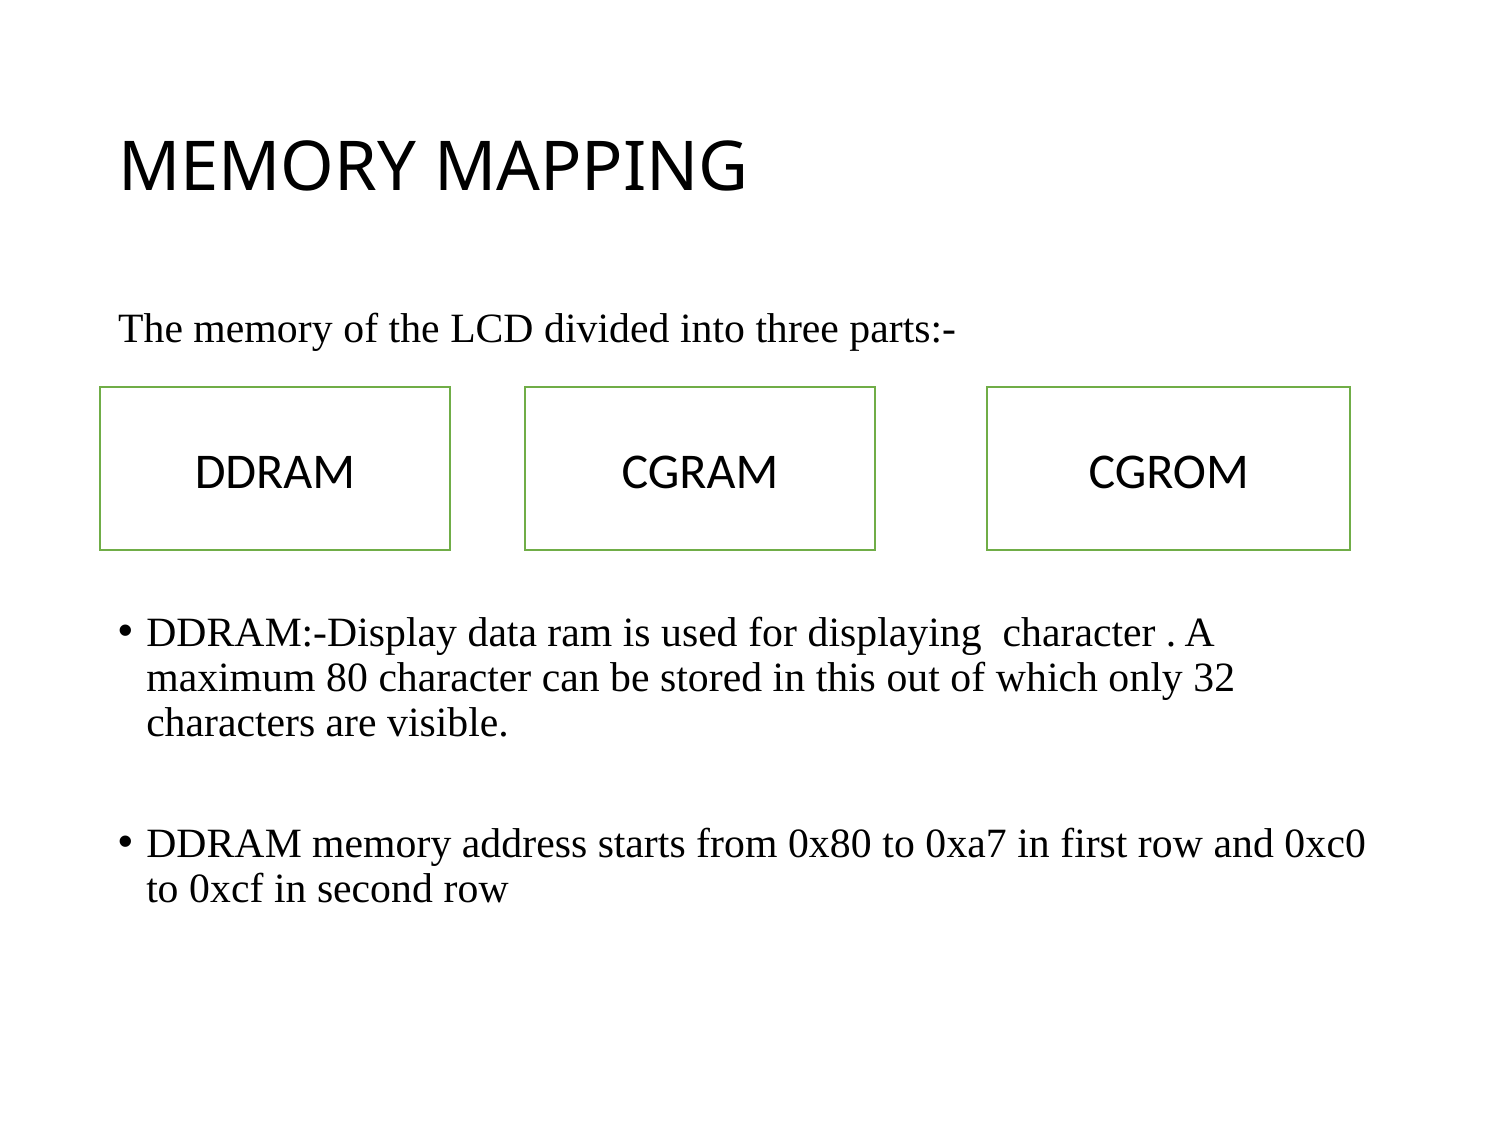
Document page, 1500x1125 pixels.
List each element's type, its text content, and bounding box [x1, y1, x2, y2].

text_box DDRAM [99, 386, 451, 551]
text_box CGRAM [524, 386, 876, 551]
list The memory of the LCD divided into three parts:- DDRAM:-Display data ram is used for displaying character . A maximum 80 character can be stored in this out of which only 32 characters are visible. DDRAM memory address starts from 0x80 to 0xa7 in first row and 0xc0 to 0xcf in second row [103, 299, 1397, 1014]
text_box CGROM [986, 386, 1351, 551]
title MEMORY MAPPING [103, 59, 1397, 278]
